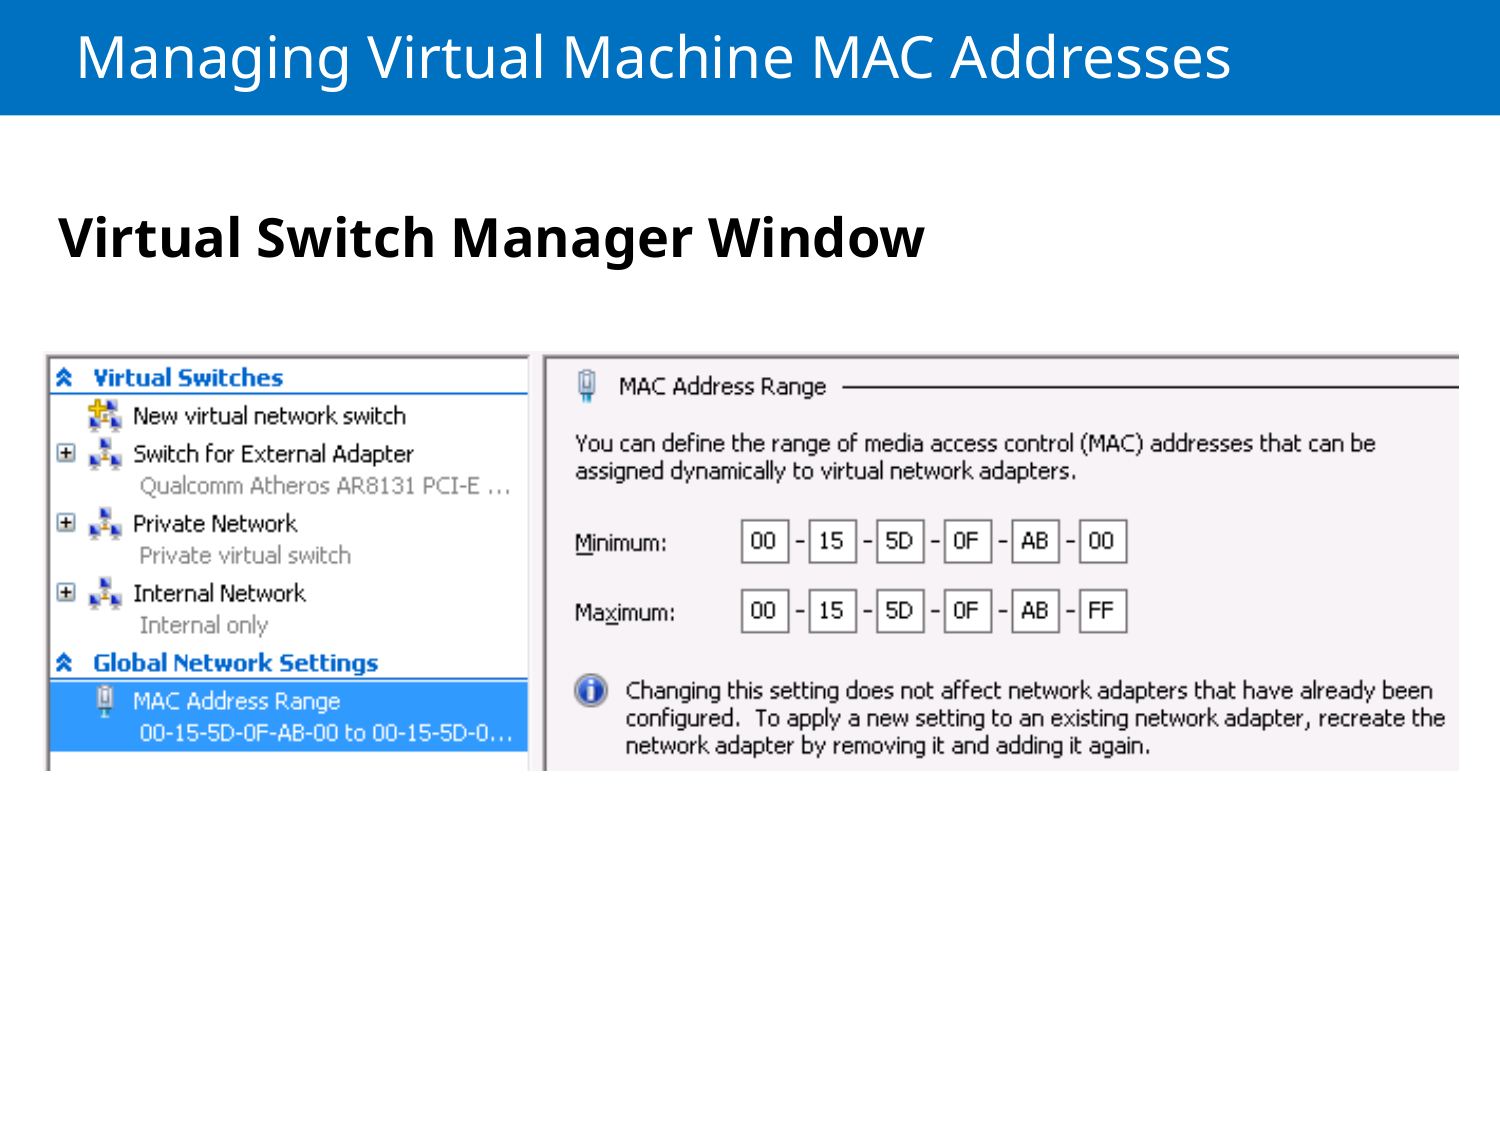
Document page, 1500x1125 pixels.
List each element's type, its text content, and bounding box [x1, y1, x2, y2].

picture [42, 351, 1460, 771]
text_box Virtual Switch Manager Window [43, 196, 1025, 277]
title Managing Virtual Machine MAC Addresses [75, 0, 1351, 122]
